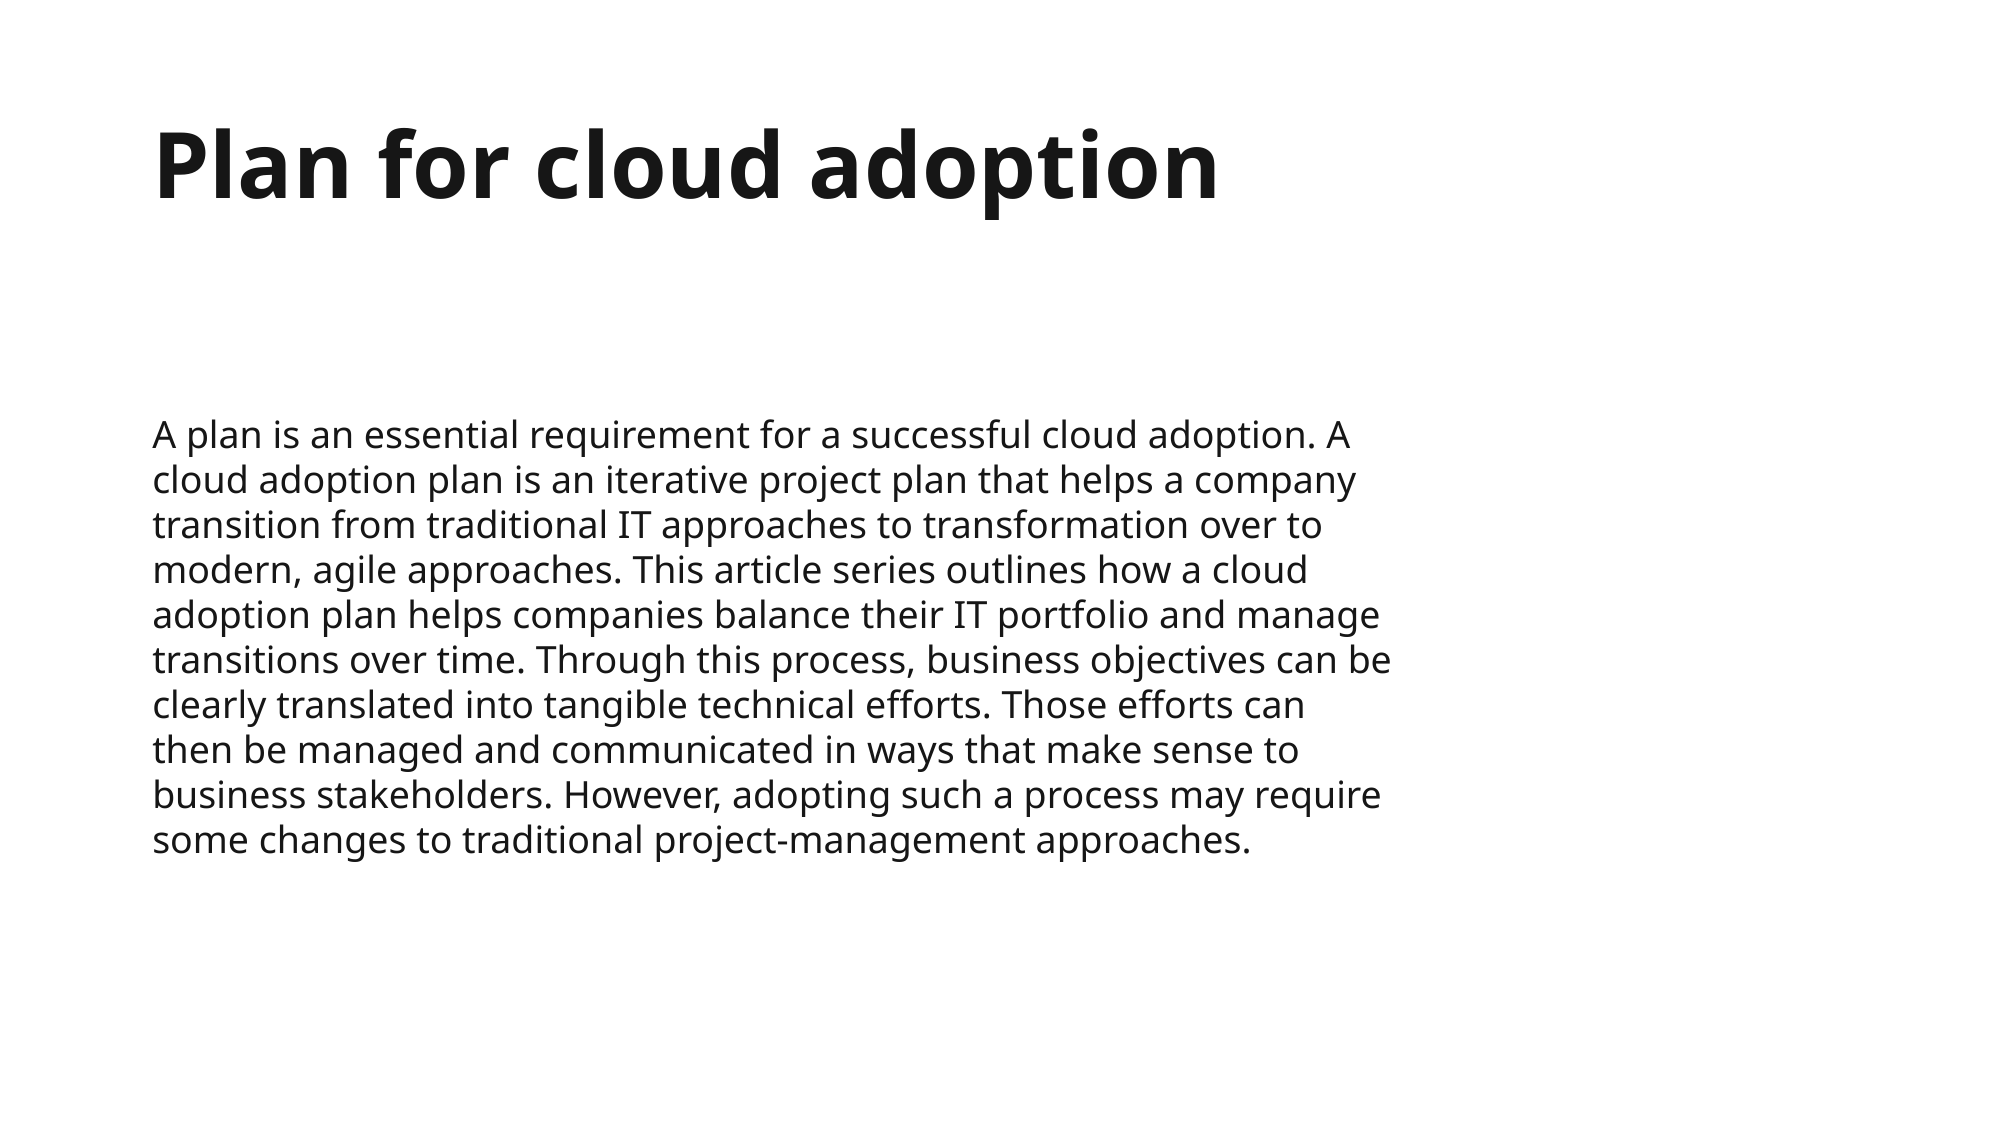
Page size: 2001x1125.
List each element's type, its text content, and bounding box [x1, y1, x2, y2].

text_box A plan is an essential requirement for a successful cloud adoption. A cloud adoption plan is an iterative project plan that helps a company transition from traditional IT approaches to transformation over to modern, agile approaches. This article series outlines how a cloud adoption plan helps companies balance their IT portfolio and manage transitions over time. Through this process, business objectives can be clearly translated into tangible technical efforts. Those efforts can then be managed and communicated in ways that make sense to business stakeholders. However, adopting such a process may require some changes to traditional project-management approaches. [137, 404, 1412, 869]
title Plan for cloud adoption [137, 59, 1863, 278]
